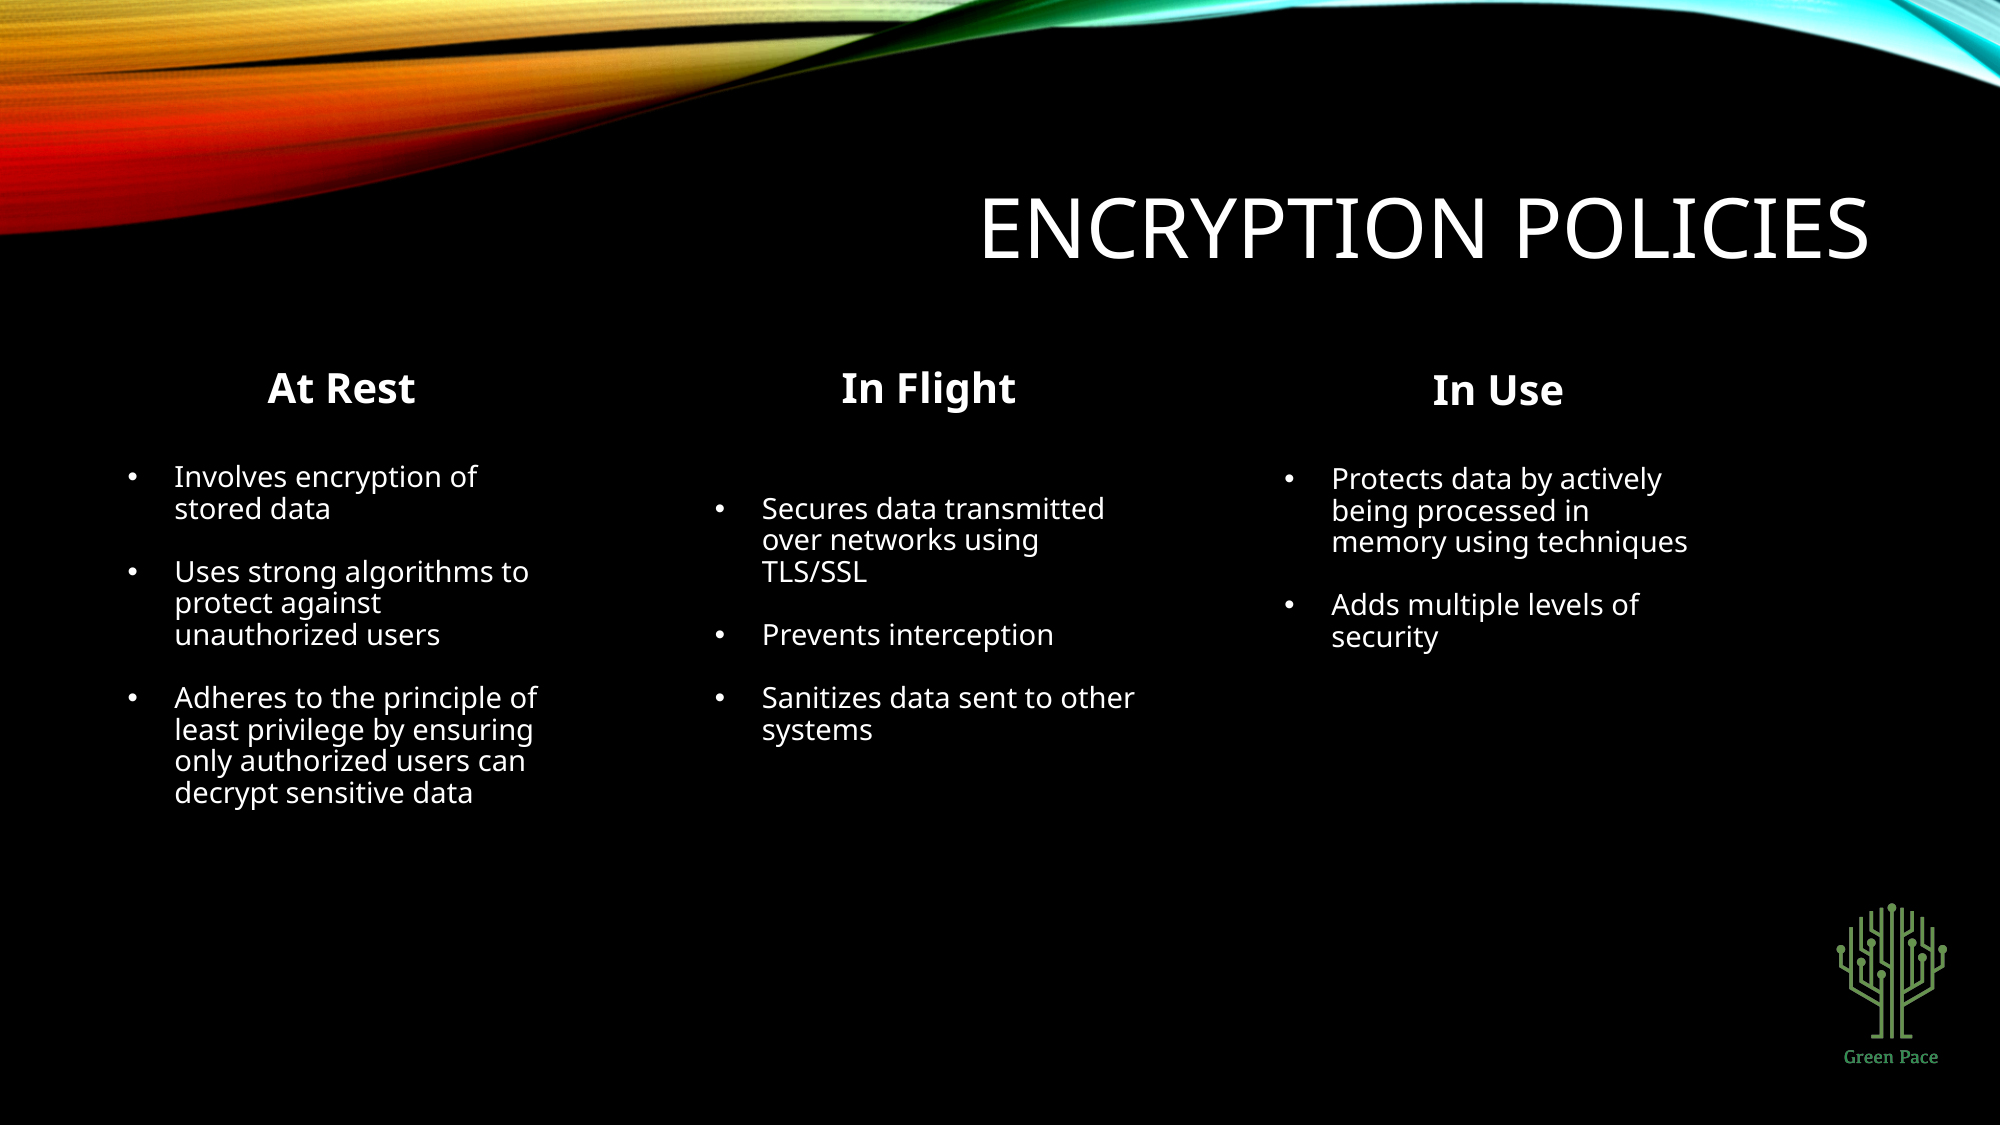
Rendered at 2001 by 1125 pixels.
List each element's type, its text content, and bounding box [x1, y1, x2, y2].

title ENCRYPTION POLICIES [474, 125, 1888, 338]
picture [0, 0, 2000, 237]
text_box In Flight Secures data transmitted over networks using TLS/SSL Prevents interception Sanitizes data sent to other systems [699, 359, 1159, 1021]
list At Rest Involves encryption of stored data Uses strong algorithms to protect against unauthorized users Adheres to the principle of least privilege by ensuring only authorized users can decrypt sensitive data [112, 360, 571, 1021]
picture [1817, 892, 1964, 1082]
text_box In Use Protects data by actively being processed in memory using techniques Adds multiple levels of security [1269, 361, 1728, 1022]
